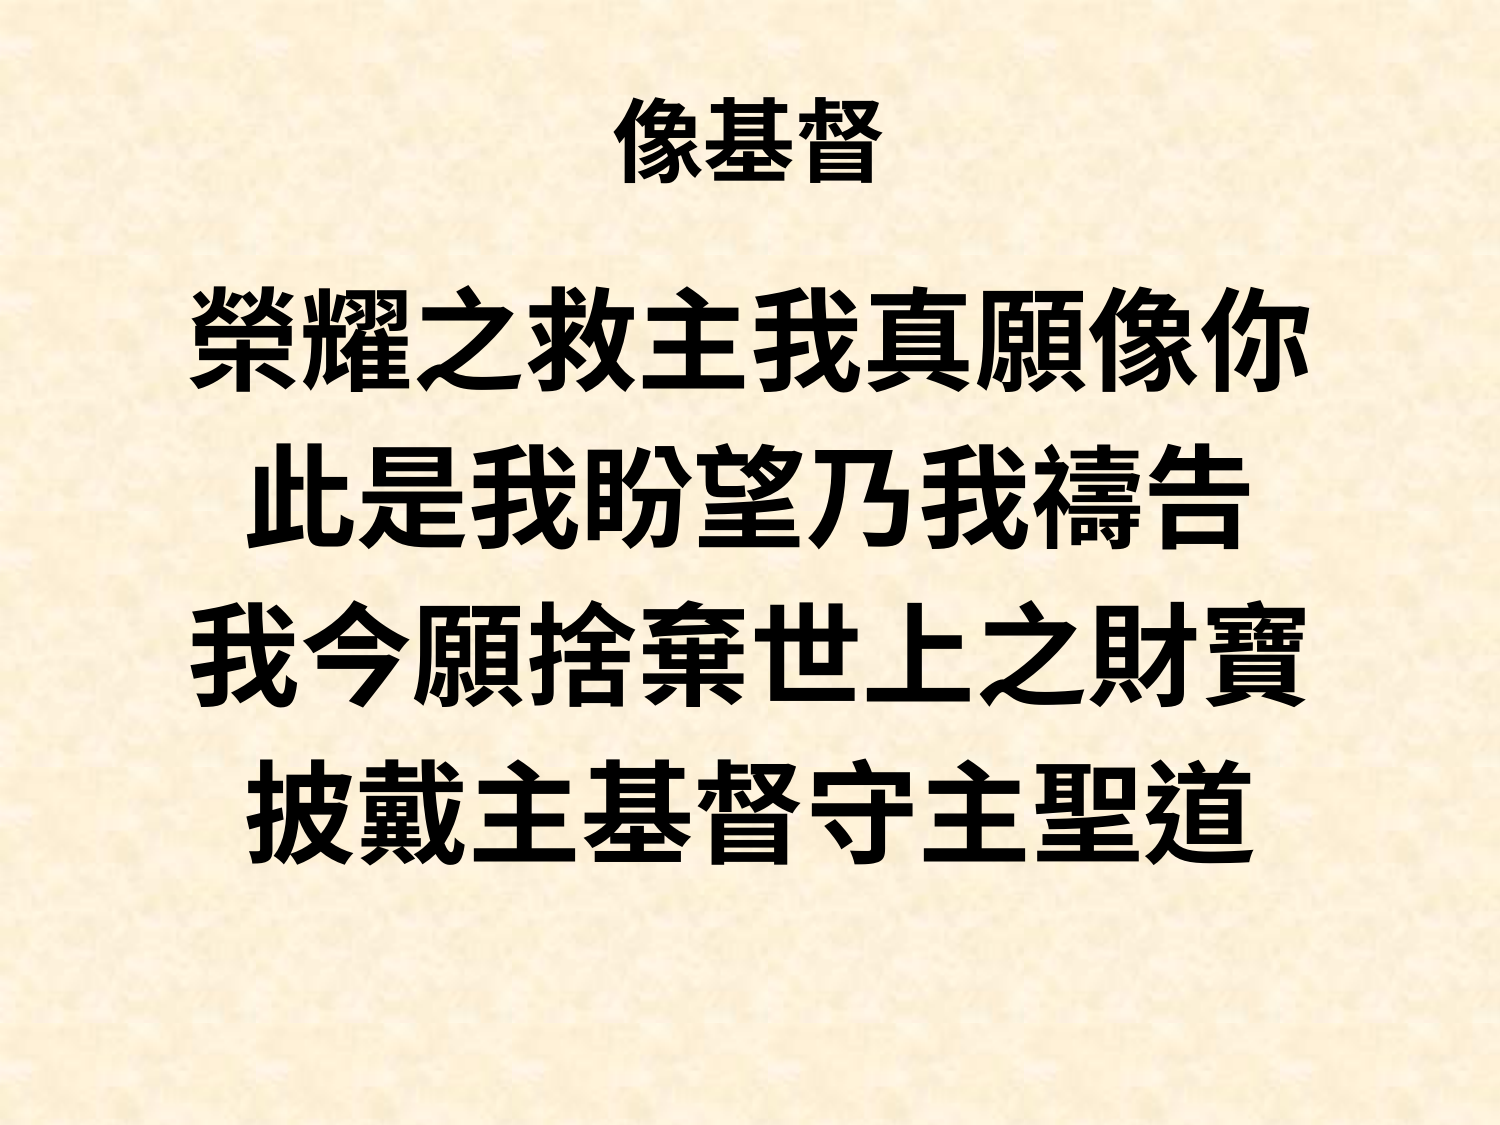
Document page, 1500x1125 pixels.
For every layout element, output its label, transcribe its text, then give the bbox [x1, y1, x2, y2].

title 像基督 [75, 45, 1425, 233]
picture [0, 0, 1500, 1125]
list 榮耀之救主我真願像你 此是我盼望乃我禱告 我今願捨棄世上之財寶 披戴主基督守主聖道 [75, 262, 1425, 1005]
